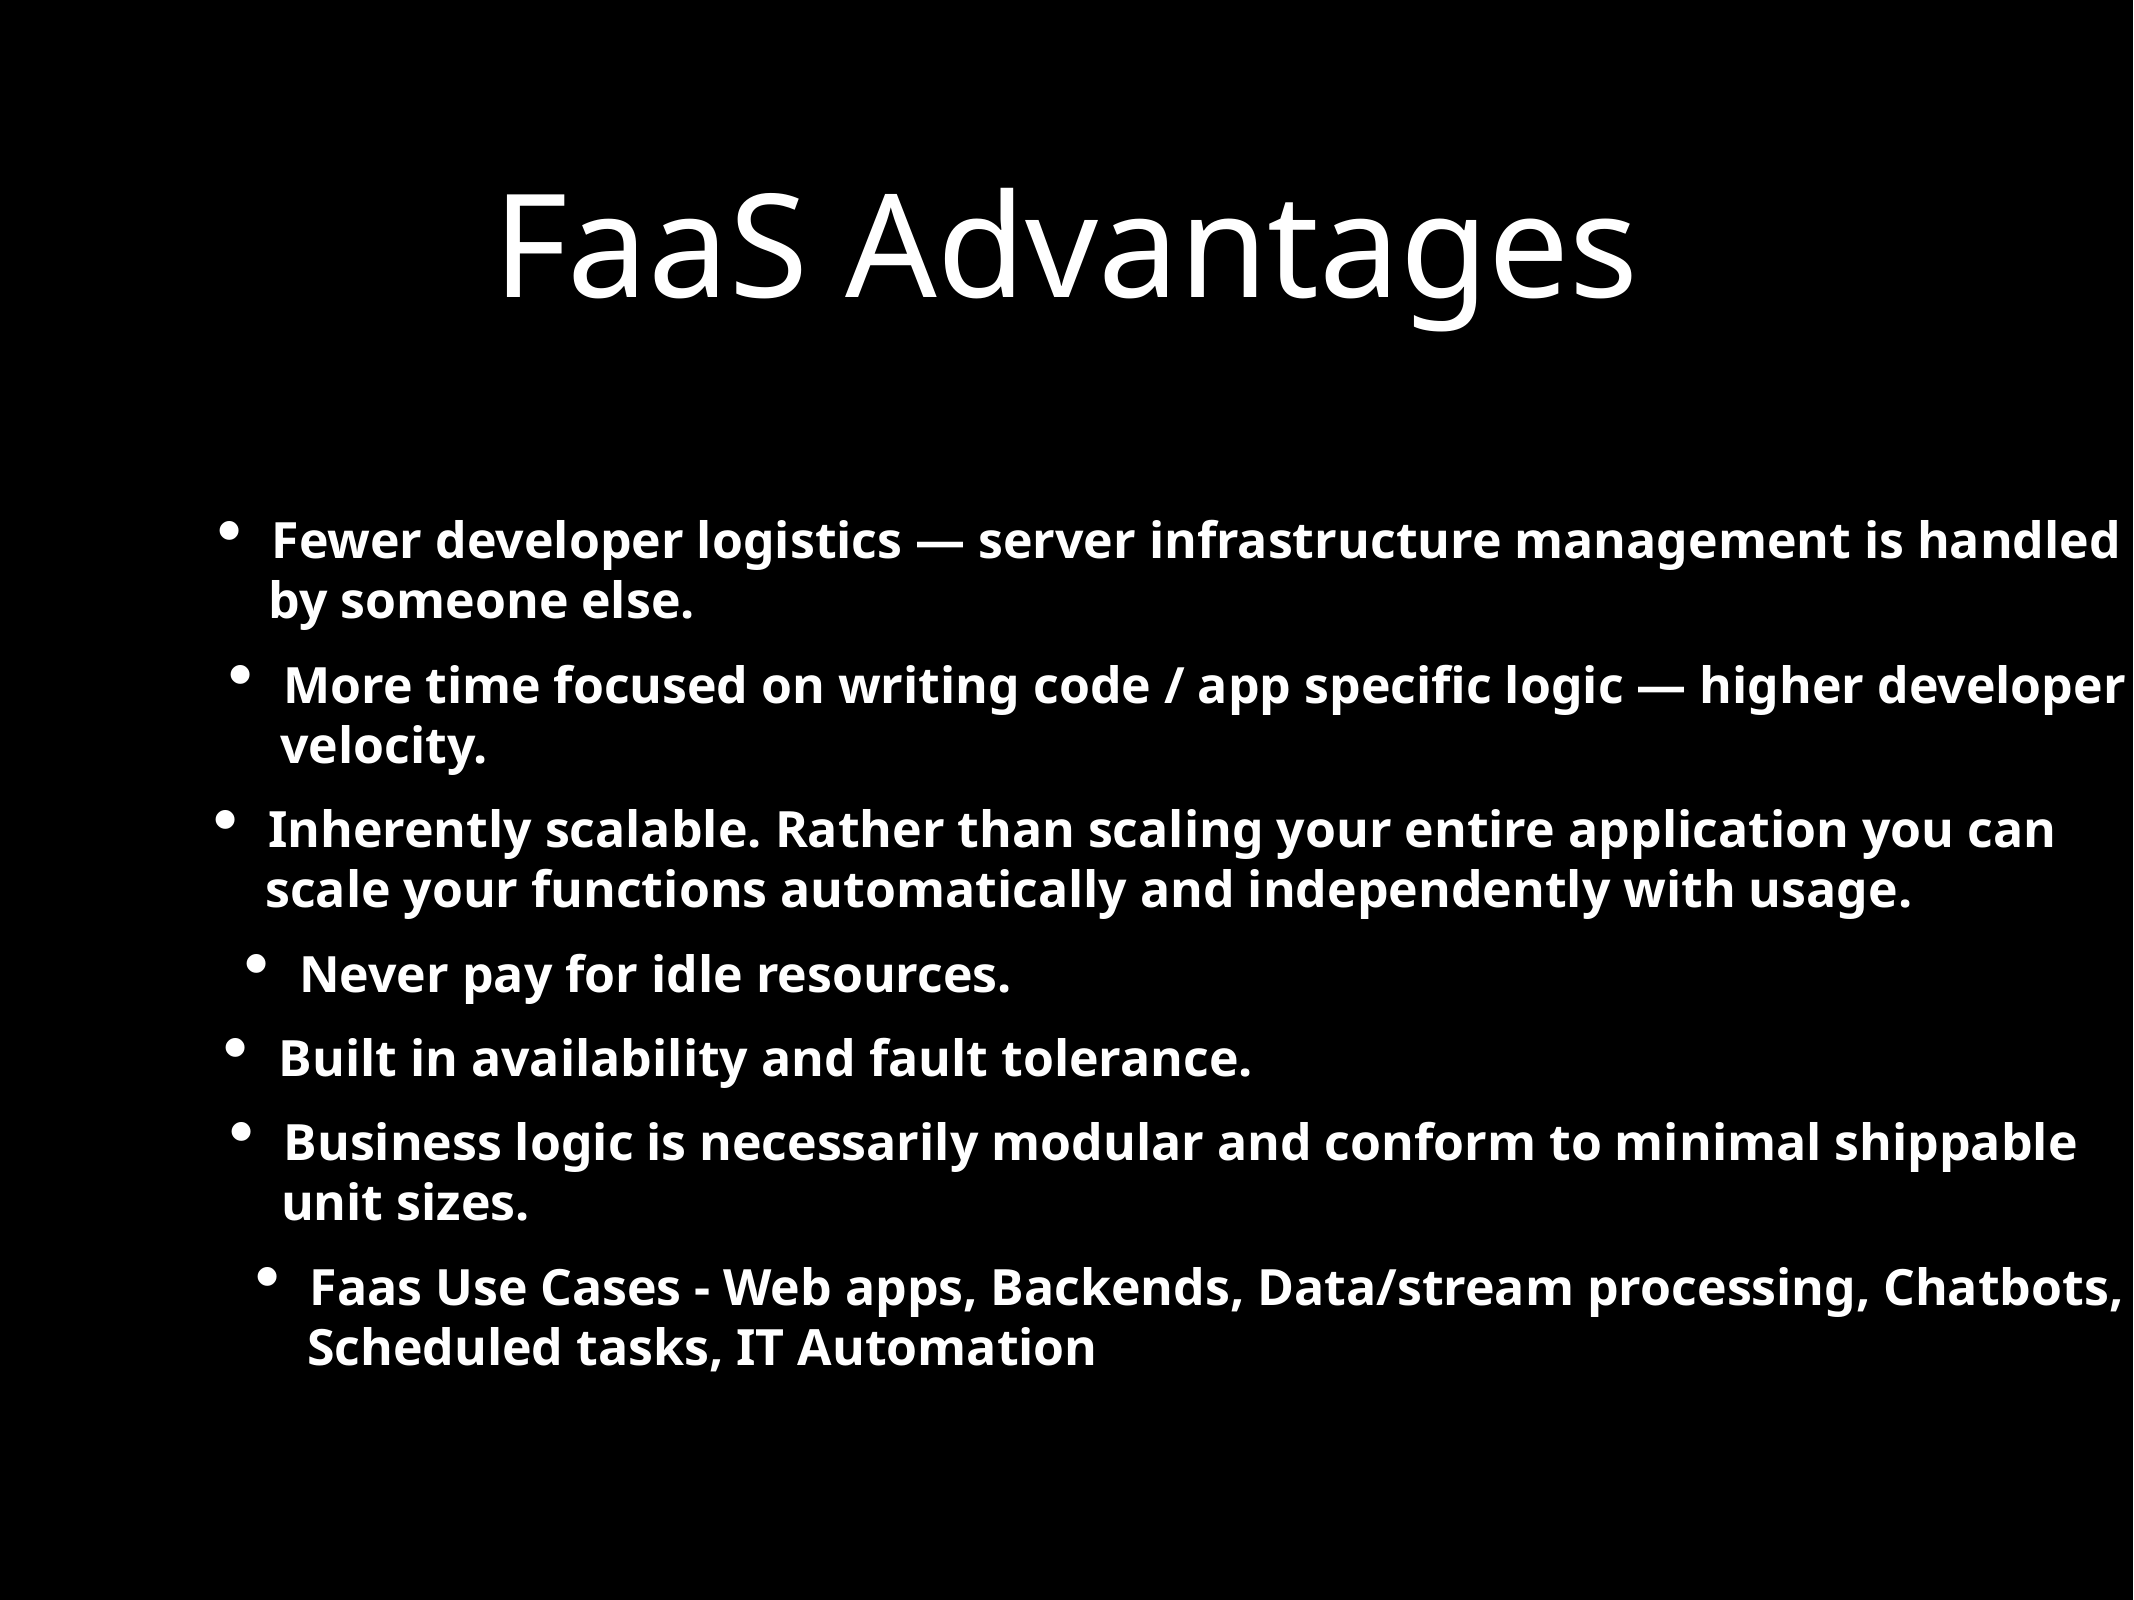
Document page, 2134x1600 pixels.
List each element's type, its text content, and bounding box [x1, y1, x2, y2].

text_box Business logic is necessarily modular and conform to minimal shippable unit sizes. [220, 1102, 2087, 1239]
text_box Never pay for idle resources. [236, 933, 1021, 1011]
text_box Fewer developer logistics — server infrastructure management is handled by someone else. [208, 500, 2131, 638]
text_box Faas Use Cases - Web apps, Backends, Data/stream processing, Chatbots, Scheduled tasks, IT Automation [246, 1246, 2132, 1384]
text_box Built in availability and fault tolerance. [215, 1017, 1262, 1095]
title FaaS Advantages [66, 0, 2067, 336]
text_box More time focused on writing code / app specific logic — higher developer velocity. [220, 645, 2134, 782]
text_box Inherently scalable. Rather than scaling your entire application you can scale your functions automatically and independently with usage. [205, 789, 2066, 927]
